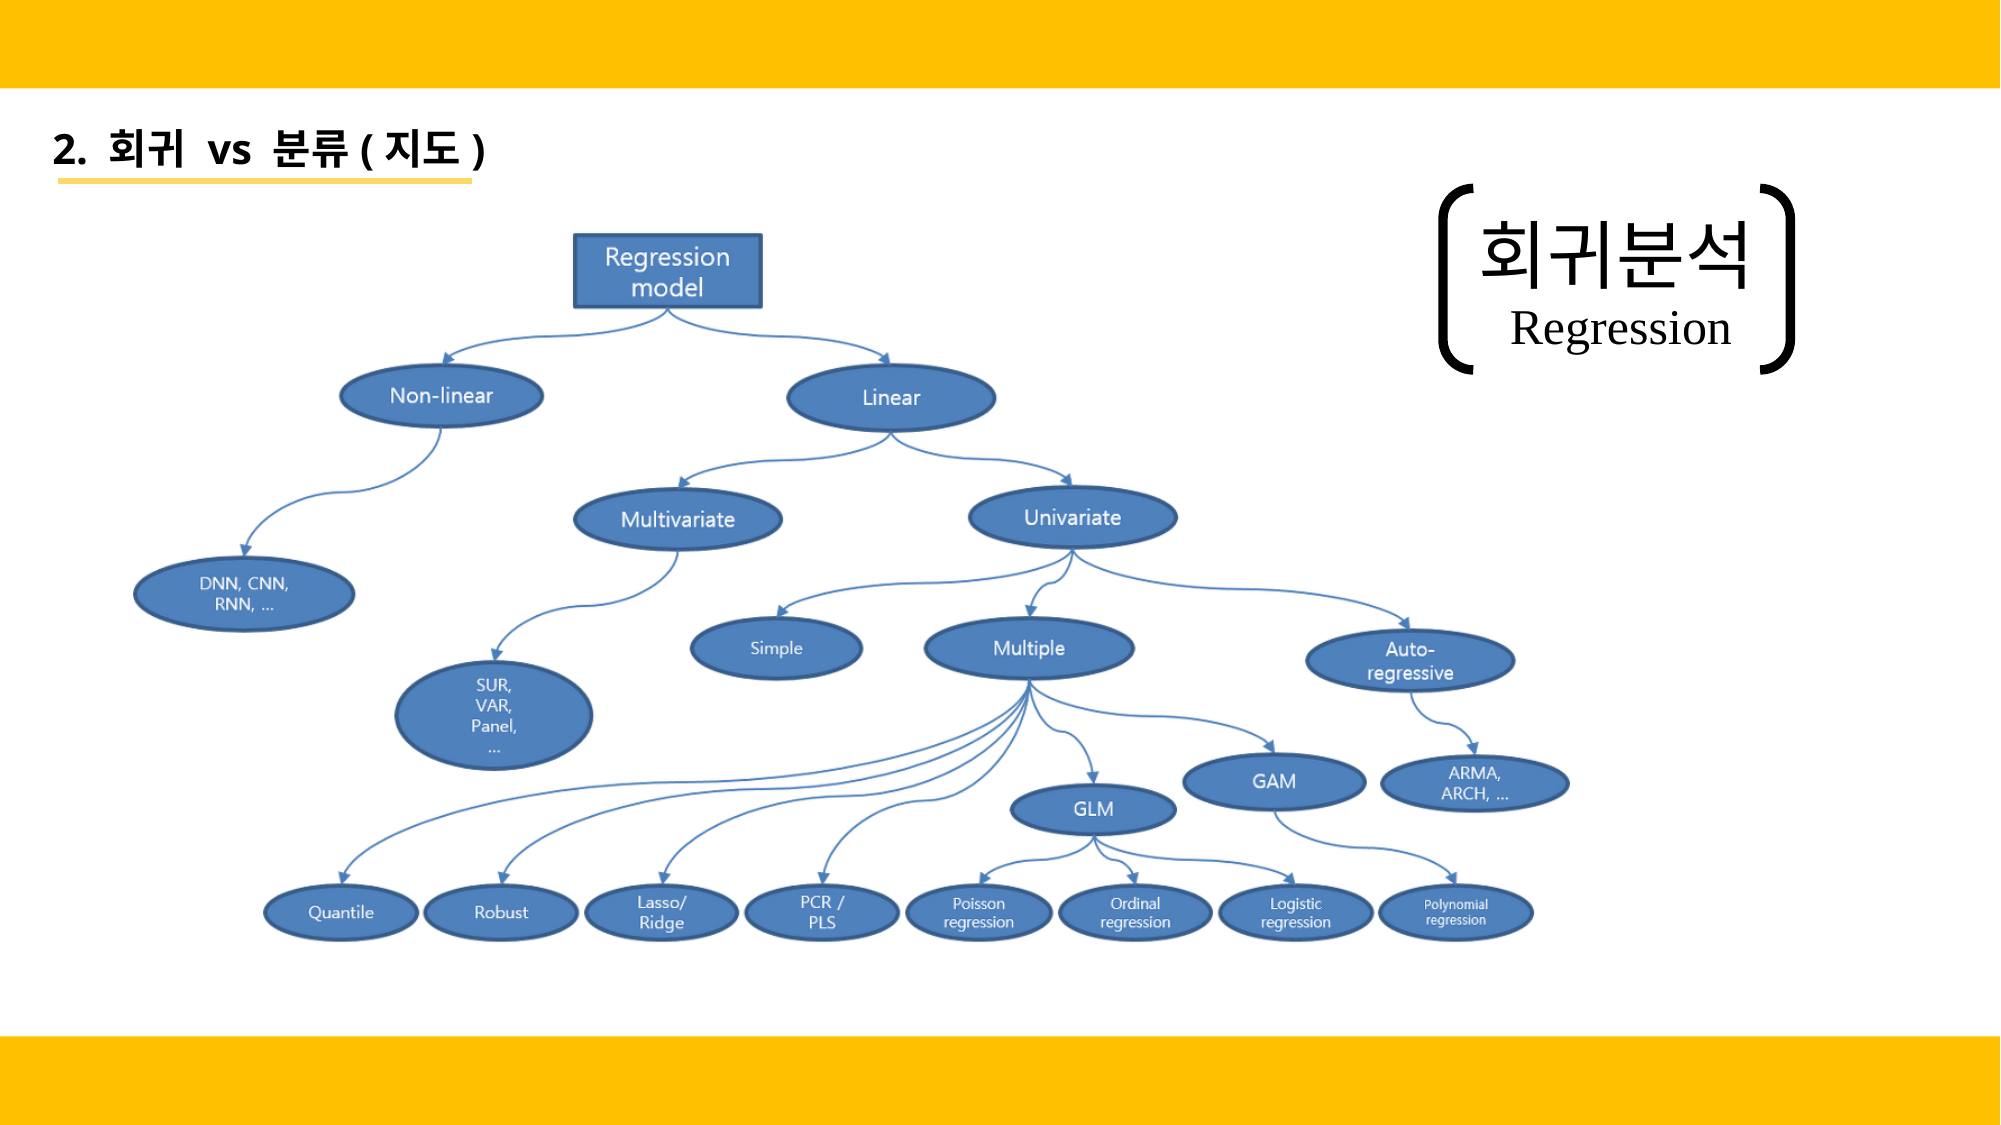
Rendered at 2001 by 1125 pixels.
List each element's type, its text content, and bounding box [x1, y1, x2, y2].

text_box [1442, 187, 1791, 371]
picture [133, 231, 1570, 944]
text_box [0, 1035, 2000, 1125]
text_box 2. 회귀 vs 분류(지도) [17, 115, 520, 181]
text_box [0, 0, 2000, 89]
